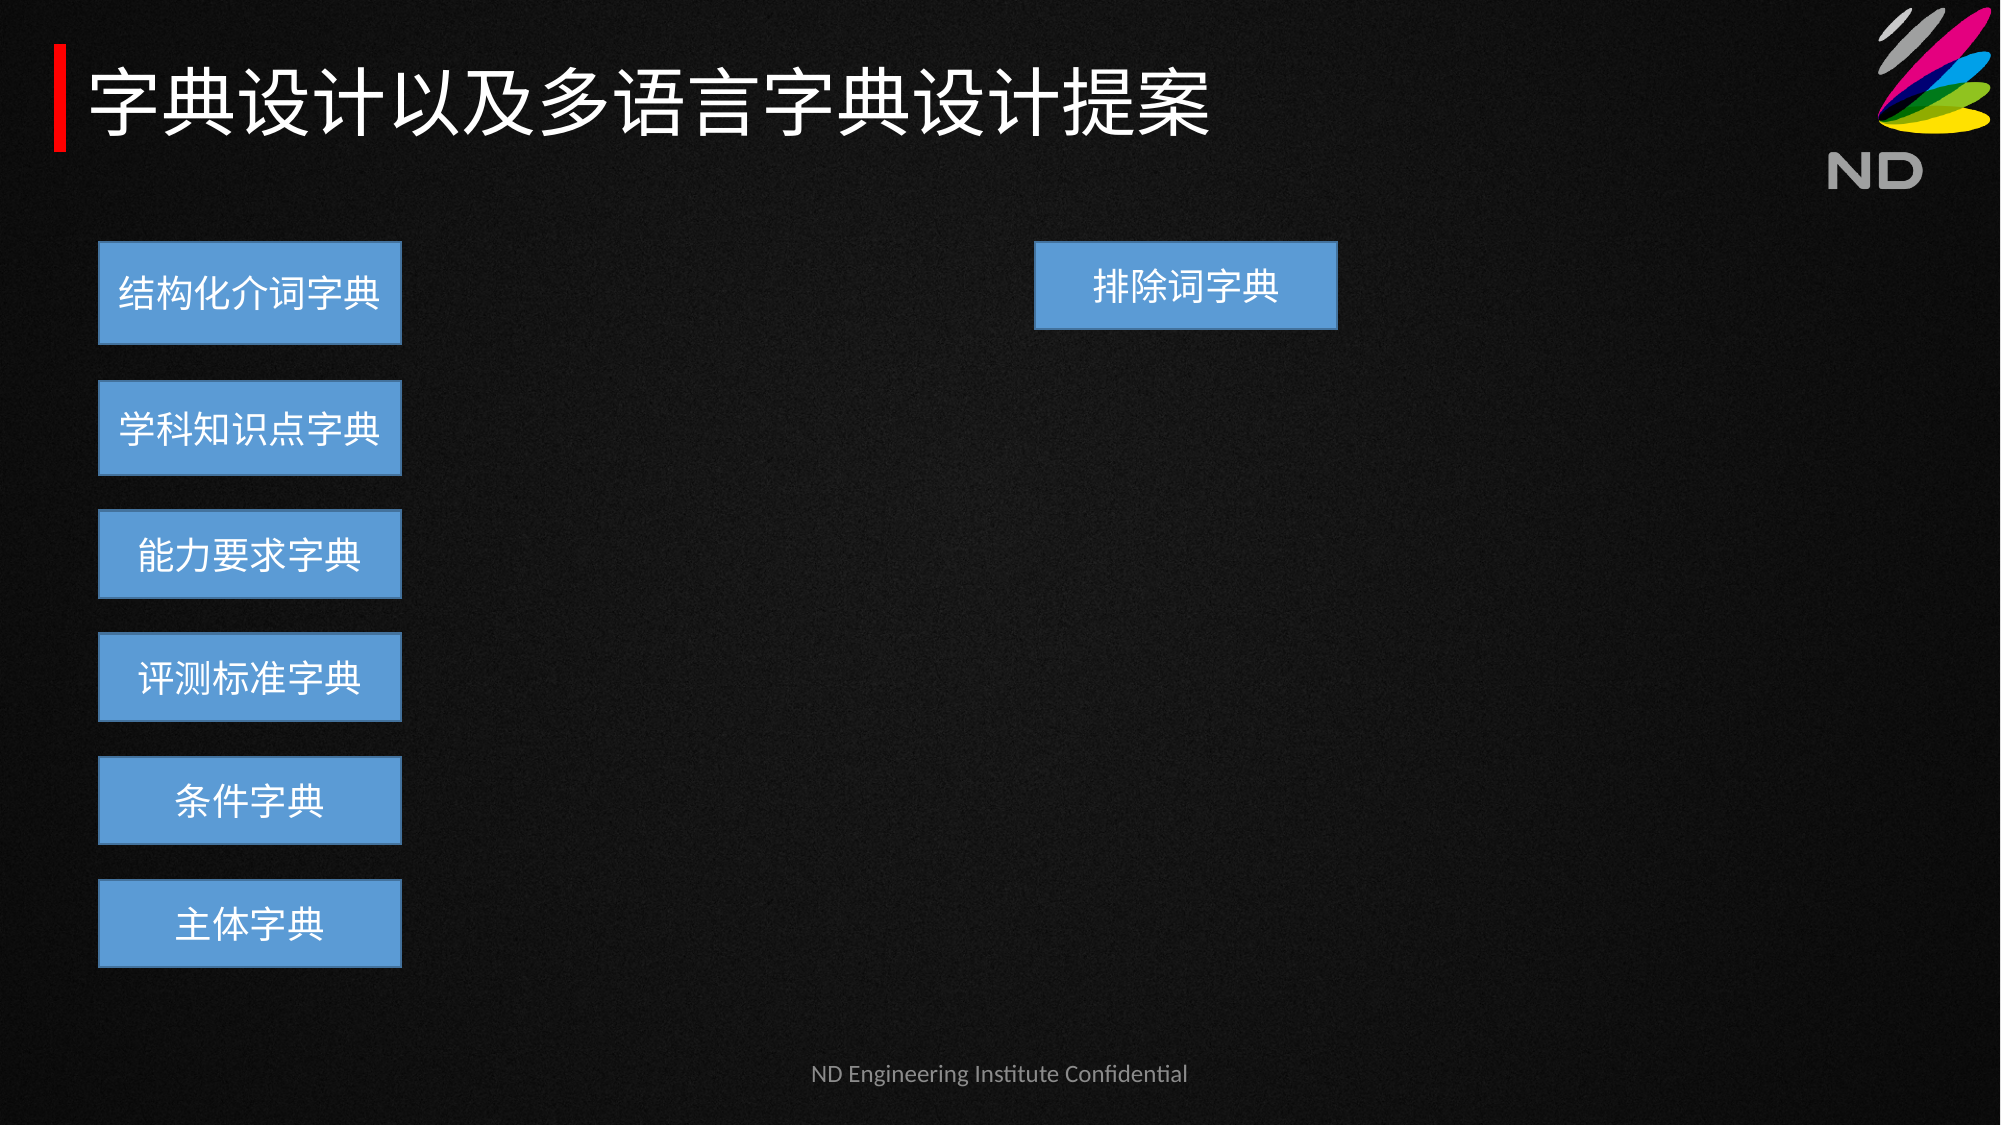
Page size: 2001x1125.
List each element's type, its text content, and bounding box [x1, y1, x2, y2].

picture [0, 0, 2001, 1125]
text_box 排除词字典 [1034, 241, 1338, 330]
text_box 学科知识点字典 [98, 380, 402, 476]
text_box 条件字典 [98, 756, 402, 845]
text_box 字典设计以及多语言字典设计提案 [71, 65, 1583, 136]
text_box 评测标准字典 [98, 632, 402, 722]
text_box 结构化介词字典 [98, 241, 402, 345]
text_box 主体字典 [98, 879, 402, 968]
text_box 能力要求字典 [98, 509, 402, 599]
footer ND Engineering Institute Confidential [662, 1042, 1338, 1103]
